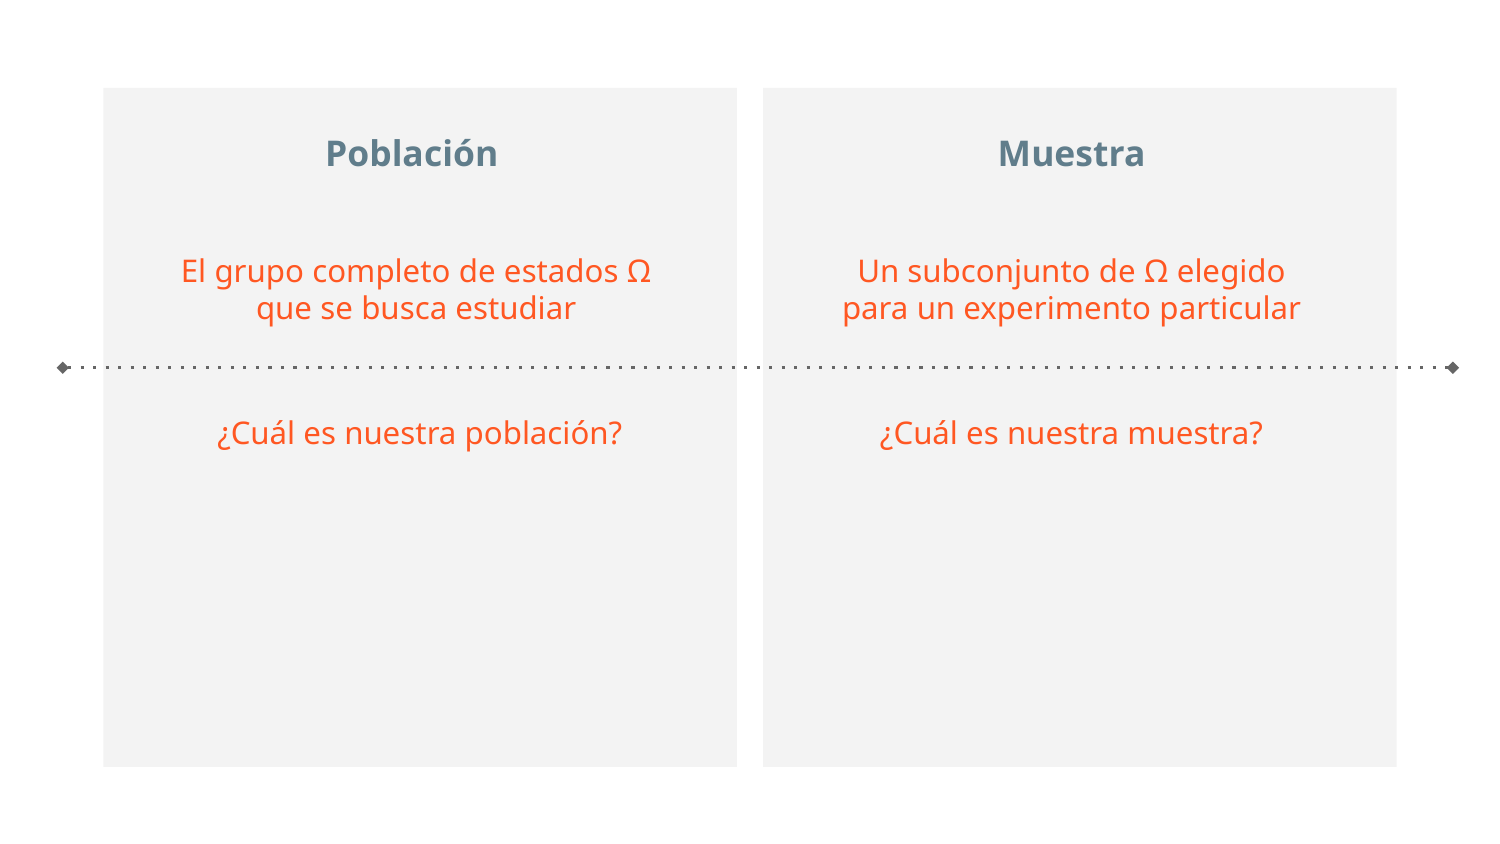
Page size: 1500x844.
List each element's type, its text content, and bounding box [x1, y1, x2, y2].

text_box Población [138, 115, 686, 201]
text_box [103, 377, 737, 767]
text_box ¿Cuál es nuestra población? [157, 398, 683, 732]
text_box ¿Cuál es nuestra muestra? [809, 398, 1335, 732]
text_box [763, 377, 1397, 767]
text_box [103, 87, 737, 367]
text_box El grupo completo de estados Ω que se busca estudiar [153, 235, 680, 337]
text_box [763, 87, 1397, 367]
text_box Muestra [798, 115, 1346, 201]
text_box Un subconjunto de Ω elegido para un experimento particular [809, 235, 1335, 337]
